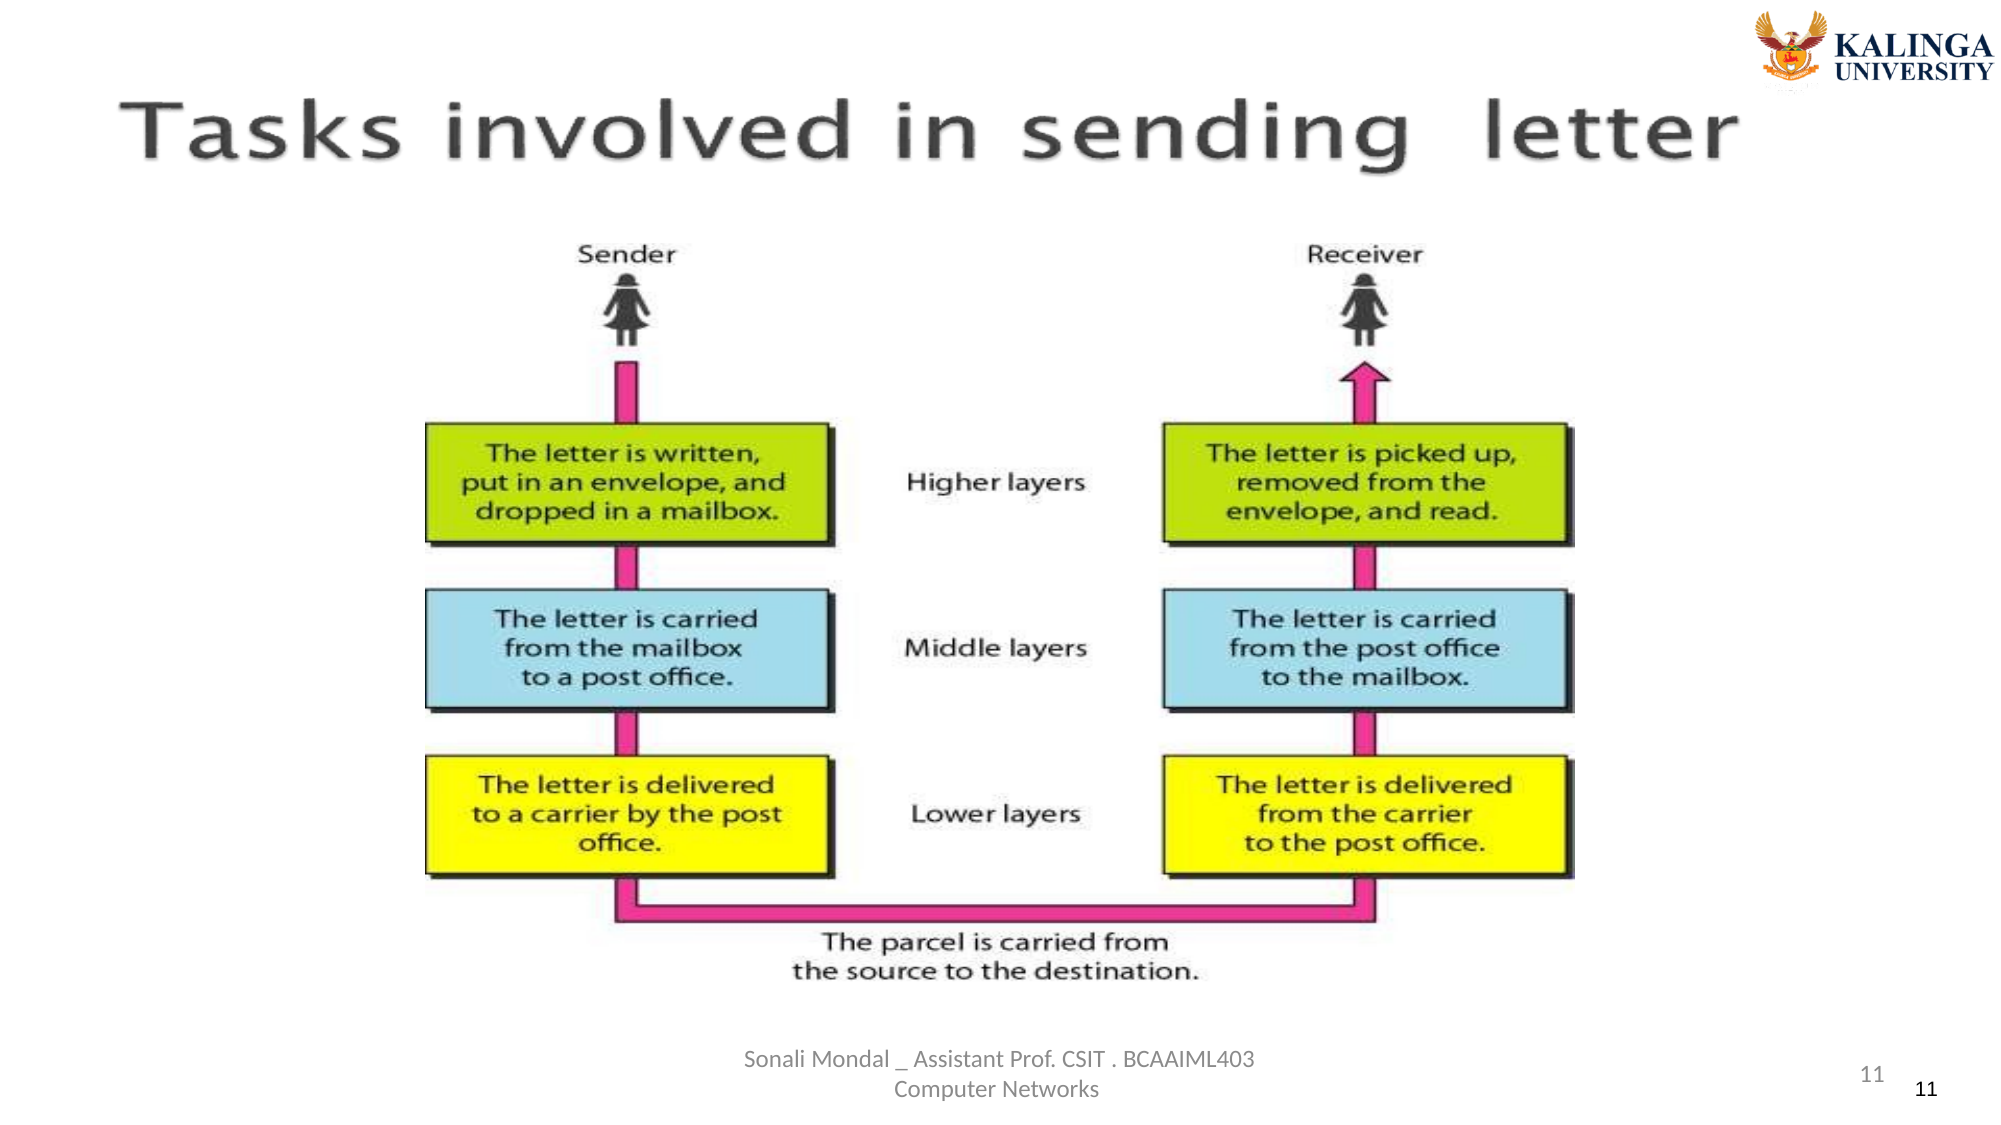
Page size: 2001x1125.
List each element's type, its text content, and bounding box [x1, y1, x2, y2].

text_box [115, 97, 1744, 180]
footer Sonali Mondal _ Assistant Prof. CSIT . BCAAIML403 Computer Networks [683, 1042, 1317, 1103]
slide_number 11 [1433, 1042, 1900, 1103]
picture [1663, 5, 2001, 99]
text_box 11 [1908, 1071, 1961, 1101]
text_box [425, 243, 1575, 986]
